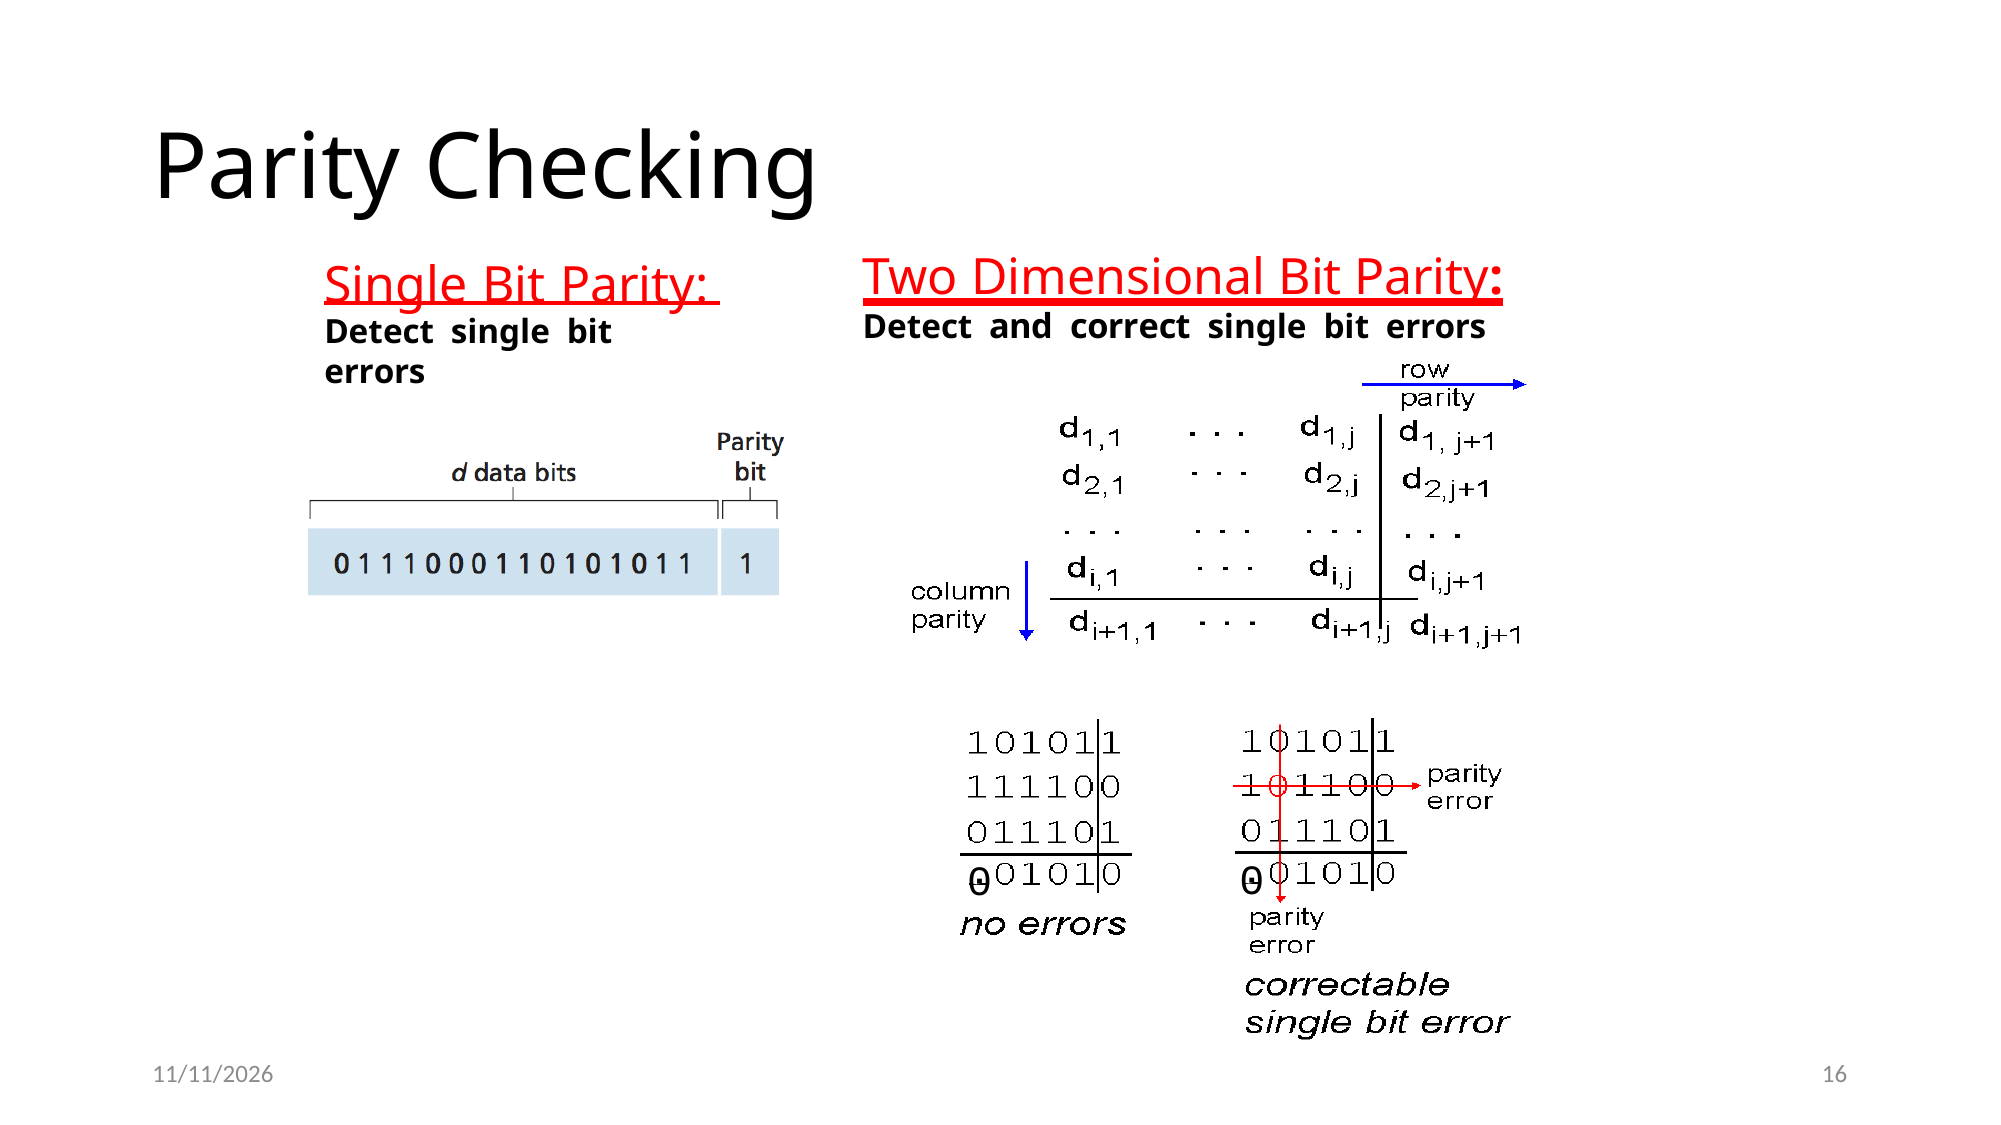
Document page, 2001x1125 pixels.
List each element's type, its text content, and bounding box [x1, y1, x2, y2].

text_box 0 [1237, 853, 1267, 904]
title Parity Checking [137, 59, 1863, 278]
text_box Single Bit Parity: [322, 252, 722, 313]
slide_number 16 [1412, 1042, 1863, 1103]
text_box [911, 364, 1527, 1040]
text_box Detect single bit errors [322, 310, 714, 390]
picture [278, 426, 803, 612]
text_box 0 [964, 853, 995, 904]
text_box Two Dimensional Bit Parity: Detect and correct single bit errors [860, 244, 1507, 346]
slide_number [137, 1042, 588, 1103]
